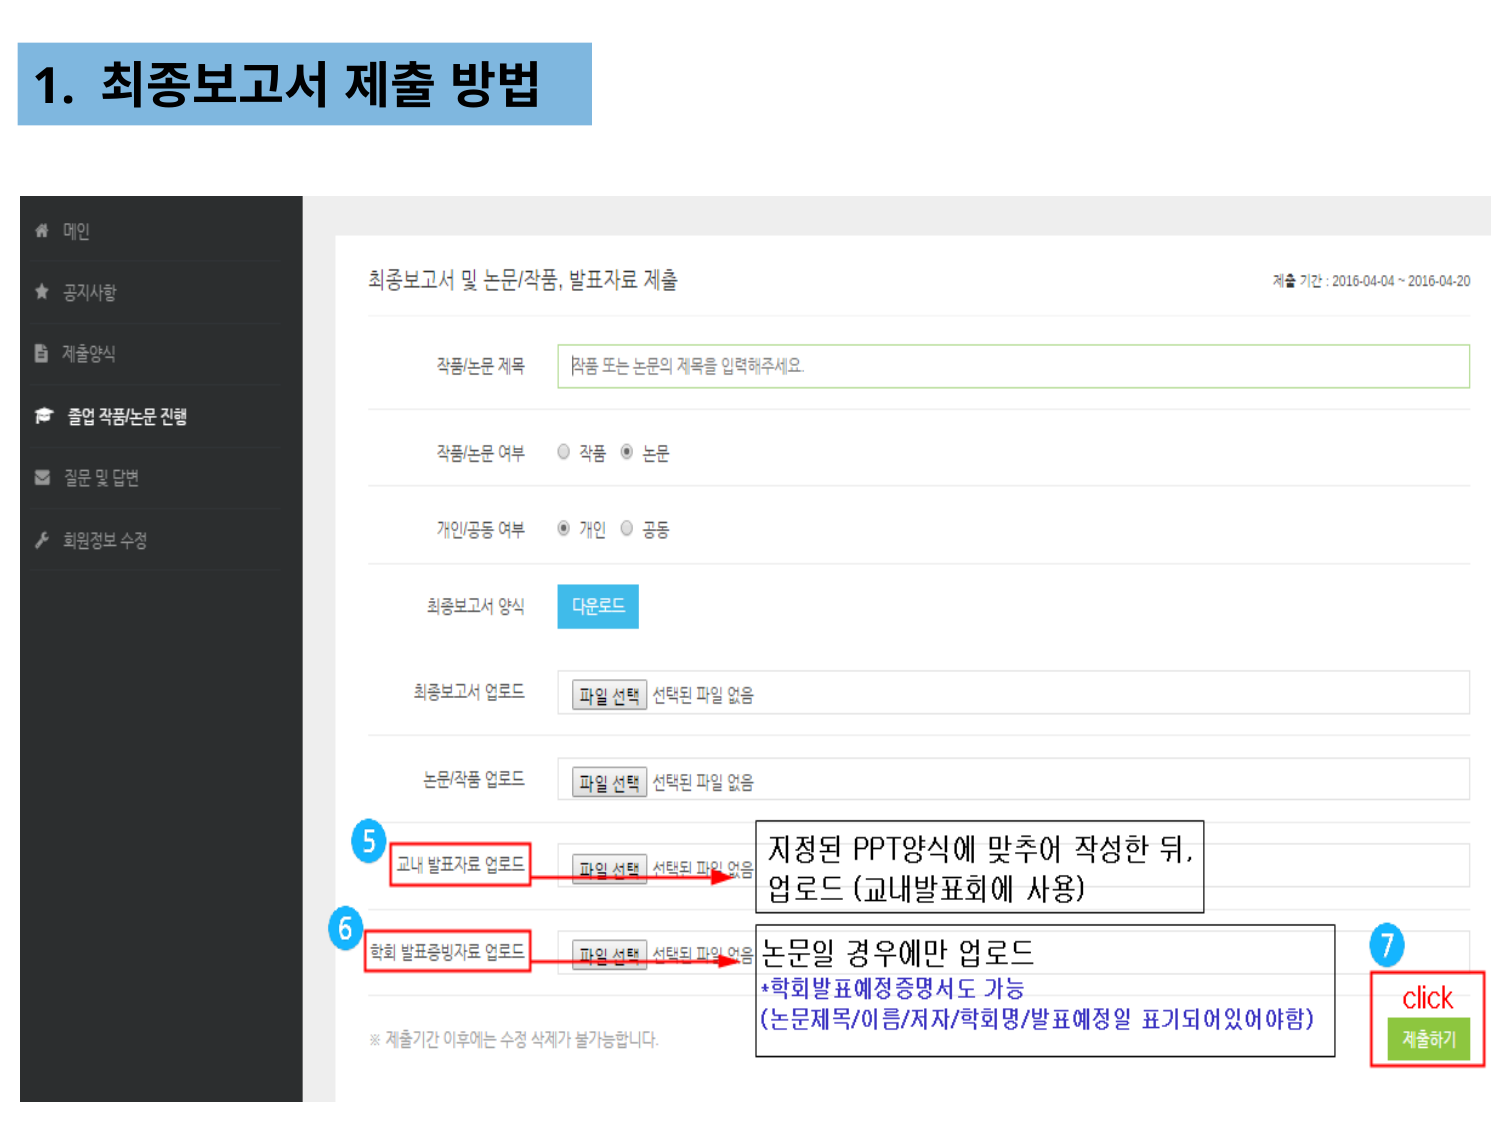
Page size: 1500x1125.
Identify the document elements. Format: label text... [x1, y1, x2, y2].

picture [20, 195, 1492, 1102]
text_box 1. 최종보고서 제출 방법 [16, 41, 594, 127]
